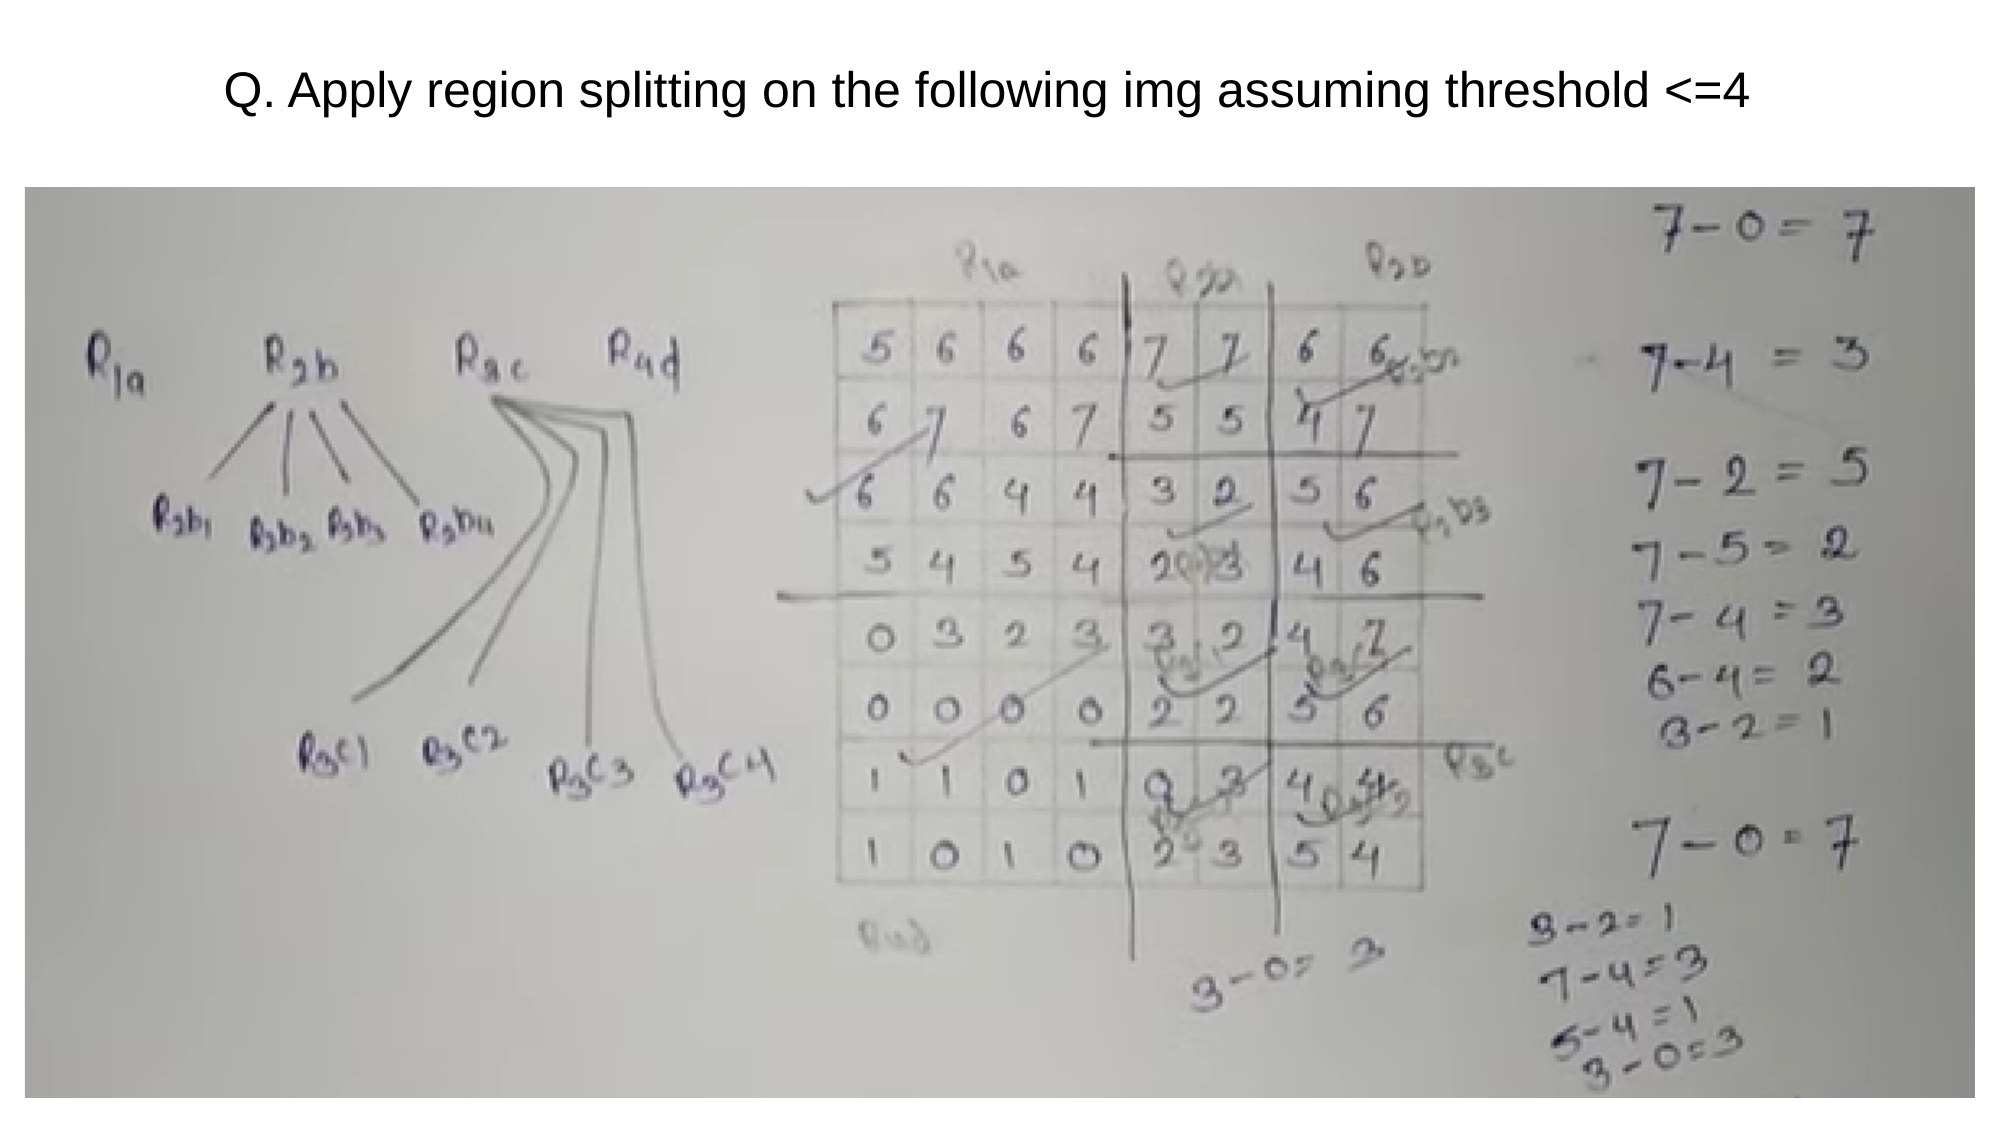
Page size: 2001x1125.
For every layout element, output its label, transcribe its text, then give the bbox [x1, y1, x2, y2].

text_box Q. Apply region splitting on the following img assuming threshold <=4 [124, 49, 1850, 125]
picture [24, 187, 1976, 1098]
